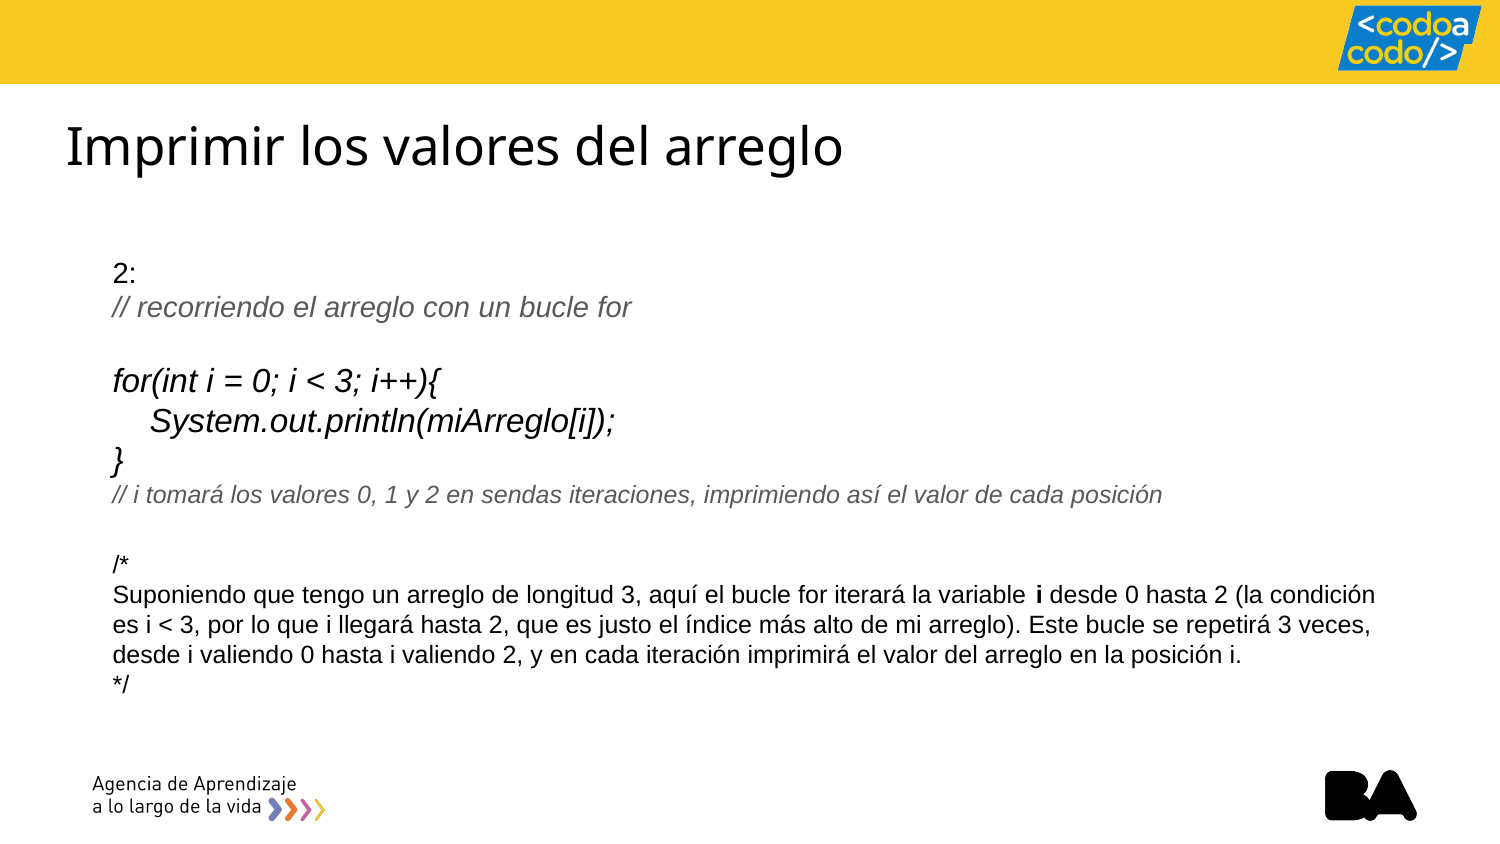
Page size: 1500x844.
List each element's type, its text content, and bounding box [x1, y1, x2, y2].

picture [1325, 770, 1417, 821]
text_box 2: // recorriendo el arreglo con un bucle for for(int i = 0; i < 3; i++){ System.out.println(miArreglo[i]); } // i tomará los valores 0, 1 y 2 en sendas iteraciones, imprimiendo así el valor de cada posición /* Suponiendo que tengo un arreglo de longitud 3, aquí el bucle for iterará la variable i desde 0 hasta 2 (la condición es i < 3, por lo que i llegará hasta 2, que es justo el índice más alto de mi arreglo). Este bucle se repetirá 3 veces, desde i valiendo 0 hasta i valiendo 2, y en cada iteración imprimirá el valor del arreglo en la posición i. */ [97, 246, 1400, 741]
picture [1337, 5, 1482, 71]
title Imprimir los valores del arreglo [51, 98, 1446, 192]
picture [70, 756, 344, 835]
